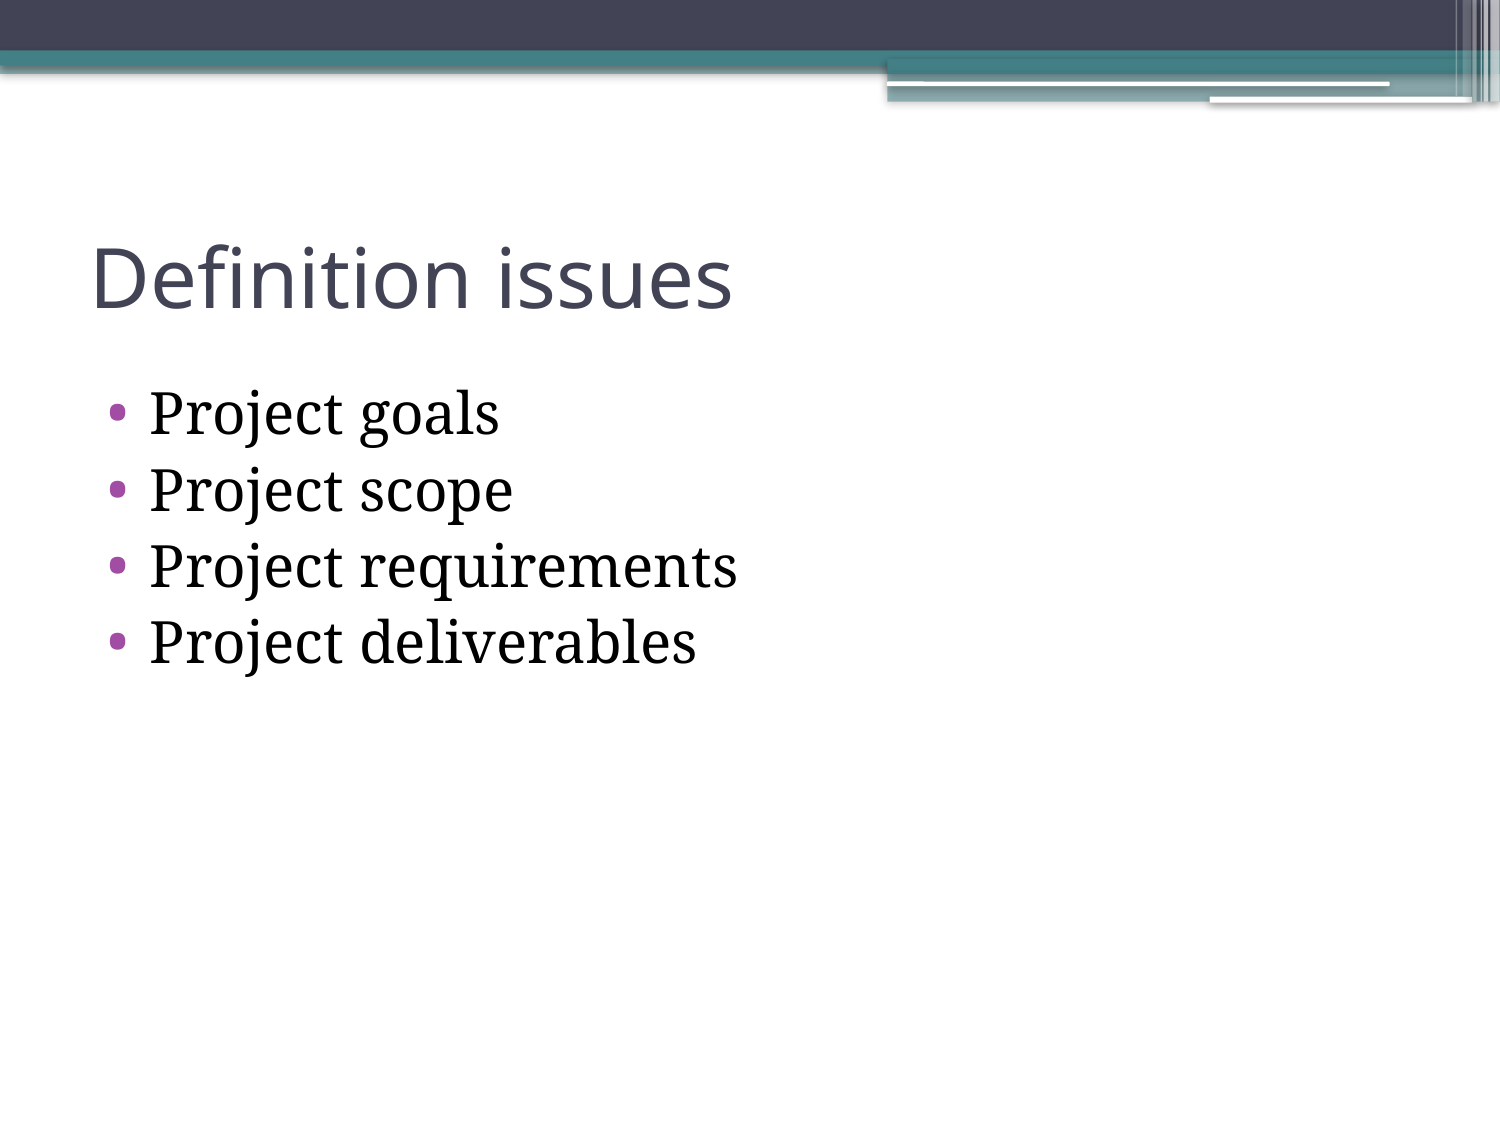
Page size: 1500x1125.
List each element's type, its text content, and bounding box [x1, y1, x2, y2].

list Project goals Project scope Project requirements Project deliverables [75, 368, 1425, 700]
title Definition issues [75, 187, 1425, 363]
